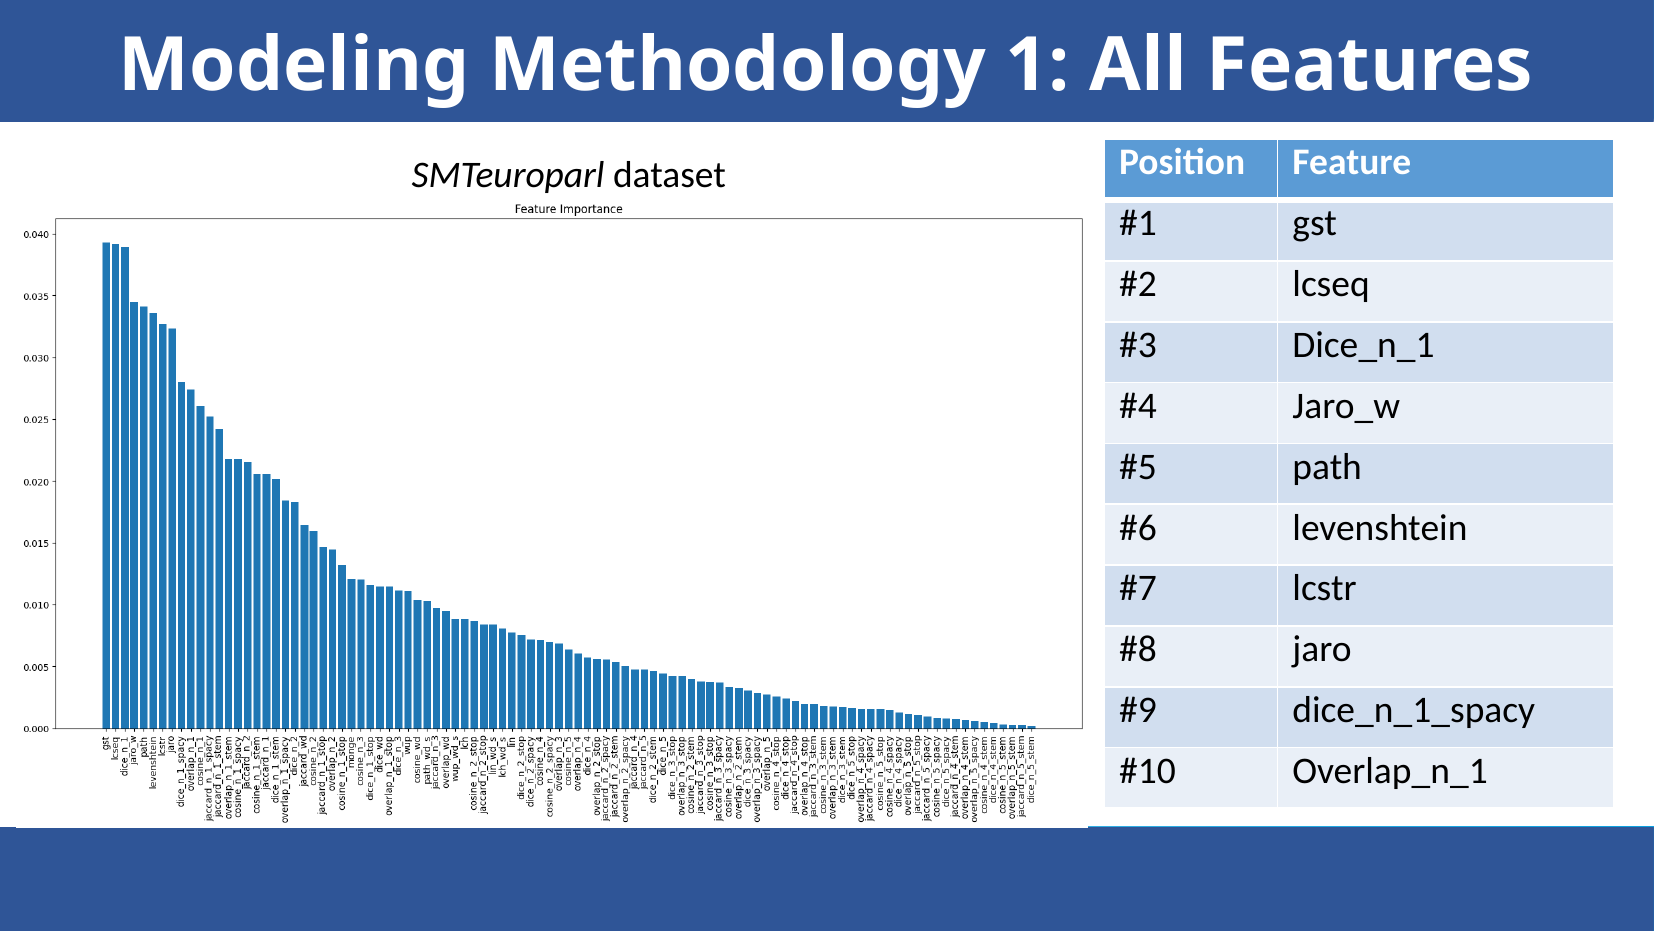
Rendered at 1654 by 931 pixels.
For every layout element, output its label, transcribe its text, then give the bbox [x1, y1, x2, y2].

text_box SMTeuroparl dataset [86, 142, 1051, 197]
picture [16, 197, 1088, 828]
table_cell Jaro_w [1278, 383, 1613, 443]
text_box [0, 827, 1654, 931]
table_cell path [1278, 444, 1613, 503]
table_cell #10 [1105, 748, 1277, 807]
table_cell lcstr [1278, 566, 1613, 625]
table_cell Dice_n_1 [1278, 323, 1613, 382]
table_cell gst [1278, 203, 1613, 260]
table_cell Overlap_n_1 [1278, 748, 1613, 807]
table_cell #6 [1105, 505, 1277, 564]
table_header Position [1105, 140, 1277, 197]
table_cell levenshtein [1278, 505, 1613, 564]
table_cell #3 [1105, 323, 1277, 382]
table_cell #8 [1105, 627, 1277, 686]
text_box [0, 0, 1654, 122]
table_cell #2 [1105, 262, 1277, 321]
text_box Modeling Methodology 1: All Features [59, 15, 1595, 106]
table_header Feature [1278, 140, 1613, 197]
table_cell #9 [1105, 688, 1277, 747]
table_cell dice_n_1_spacy [1278, 688, 1613, 747]
table_cell jaro [1278, 627, 1613, 686]
table_cell #5 [1105, 444, 1277, 503]
table_cell #4 [1105, 383, 1277, 443]
table_cell #1 [1105, 203, 1277, 260]
table_cell lcseq [1278, 262, 1613, 321]
table_cell #7 [1105, 566, 1277, 625]
